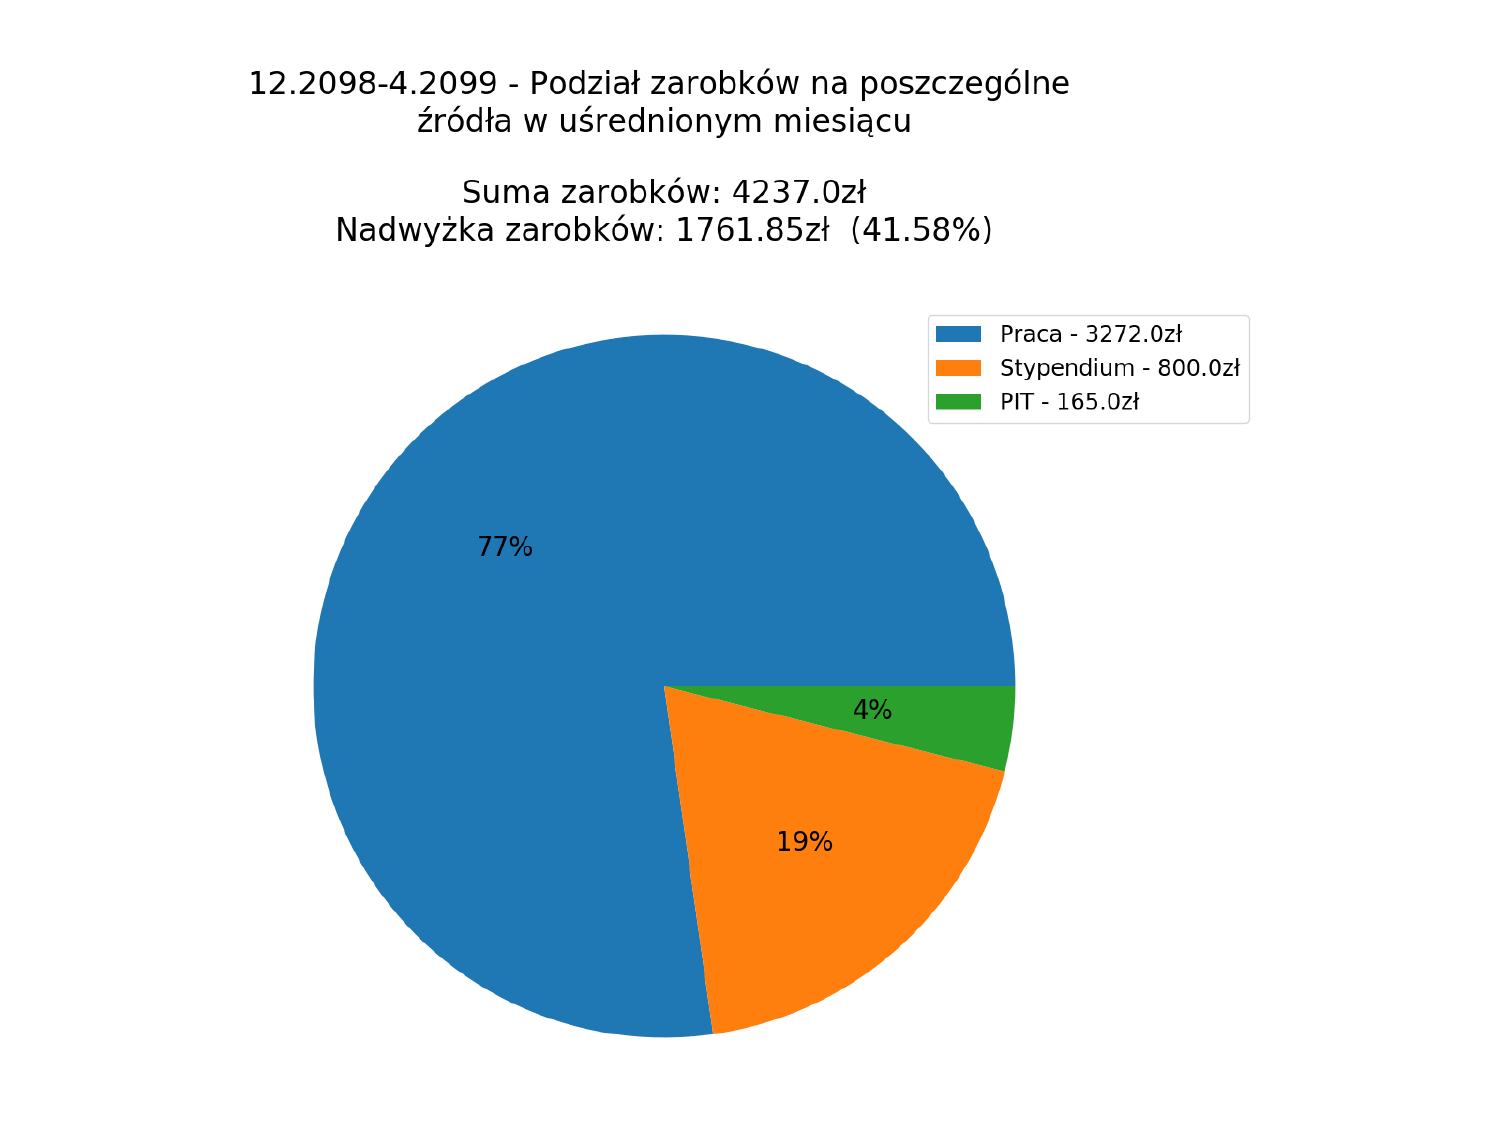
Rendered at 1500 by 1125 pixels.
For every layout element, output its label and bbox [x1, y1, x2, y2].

picture [224, 0, 1351, 1125]
